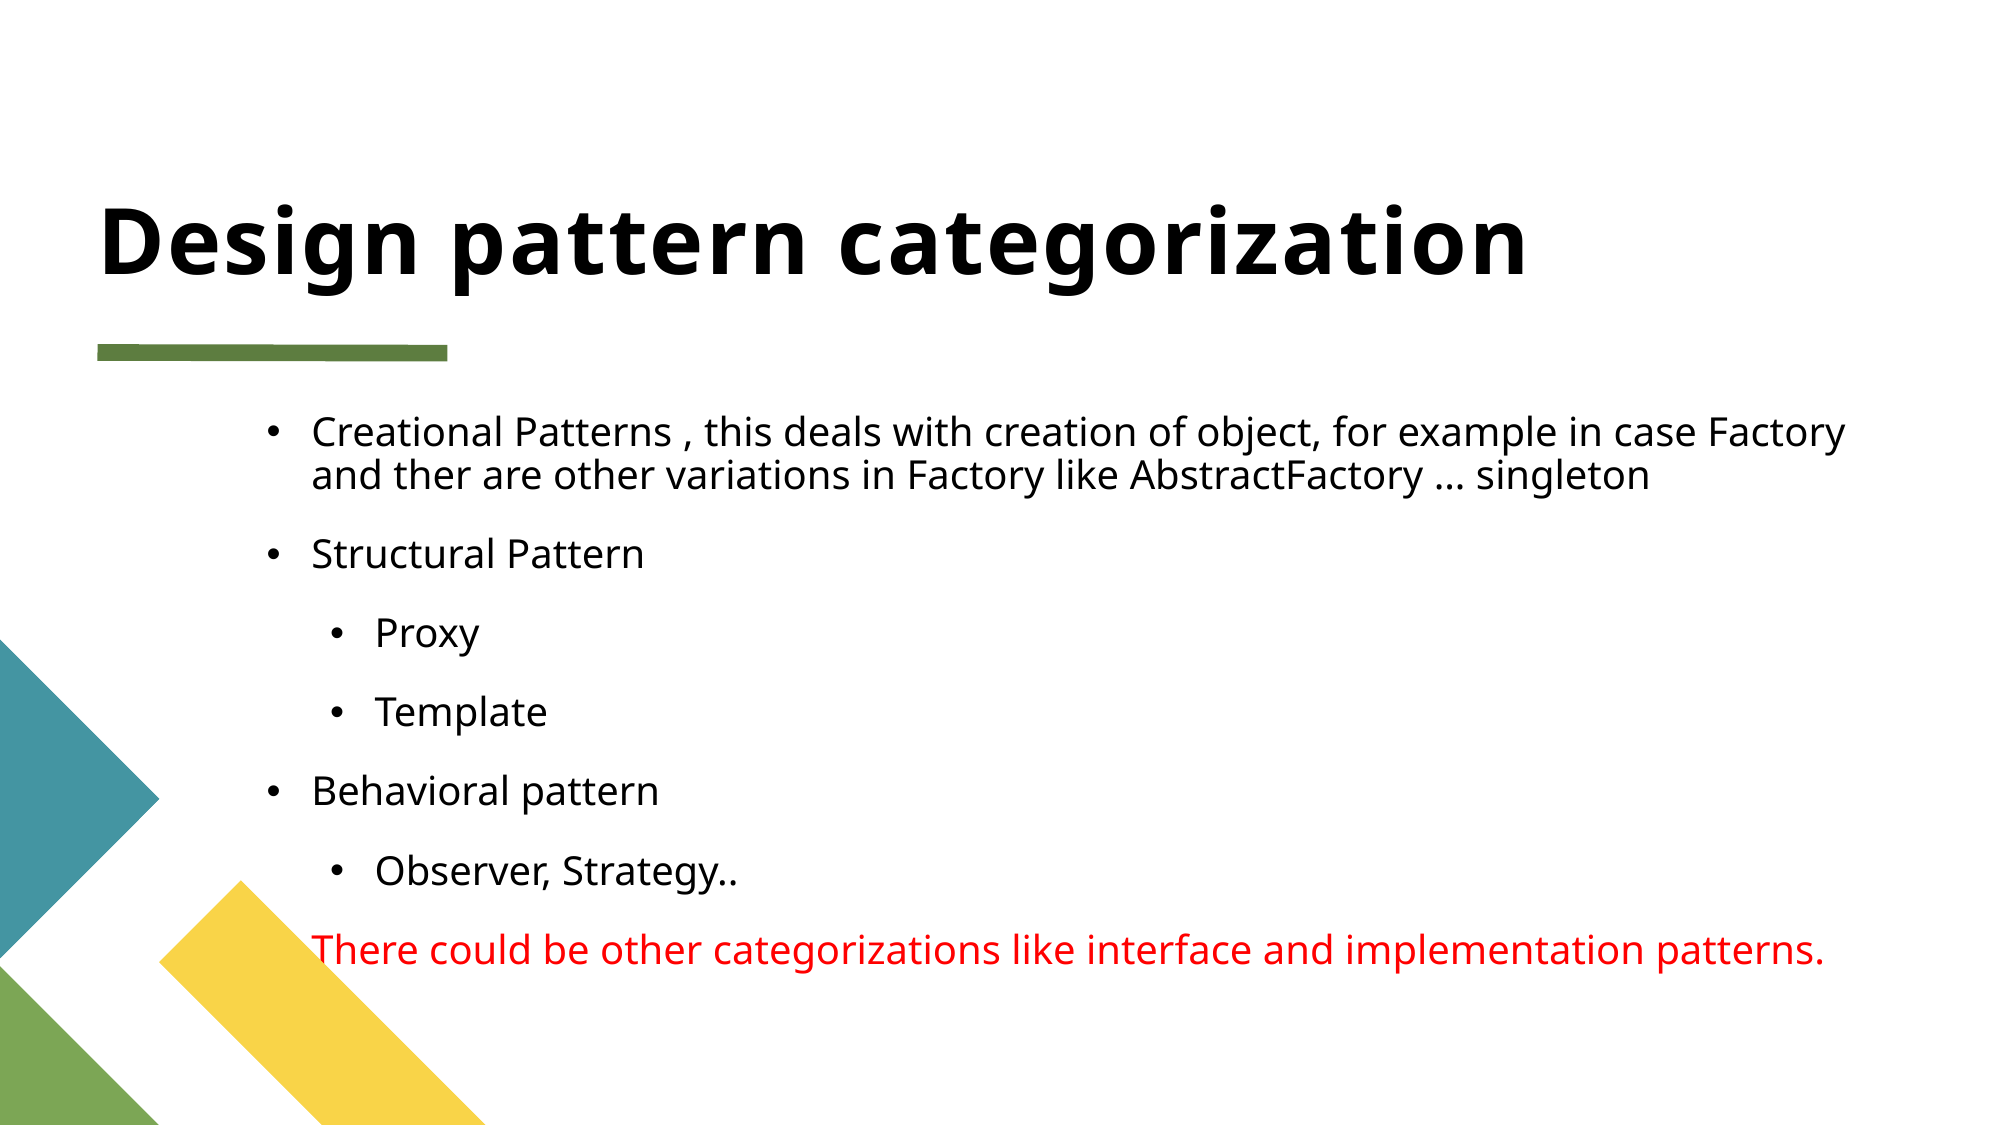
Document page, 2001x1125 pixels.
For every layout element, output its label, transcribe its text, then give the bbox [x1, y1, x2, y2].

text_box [0, 639, 486, 1125]
list Creational Patterns , this deals with creation of object, for example in case Factory and ther are other variations in Factory like AbstractFactory … singleton Structural Pattern Proxy Template Behavioral pattern Observer, Strategy.. There could be other categorizations like interface and implementation patterns. [266, 374, 1882, 982]
title Design pattern categorization [97, 16, 1882, 293]
